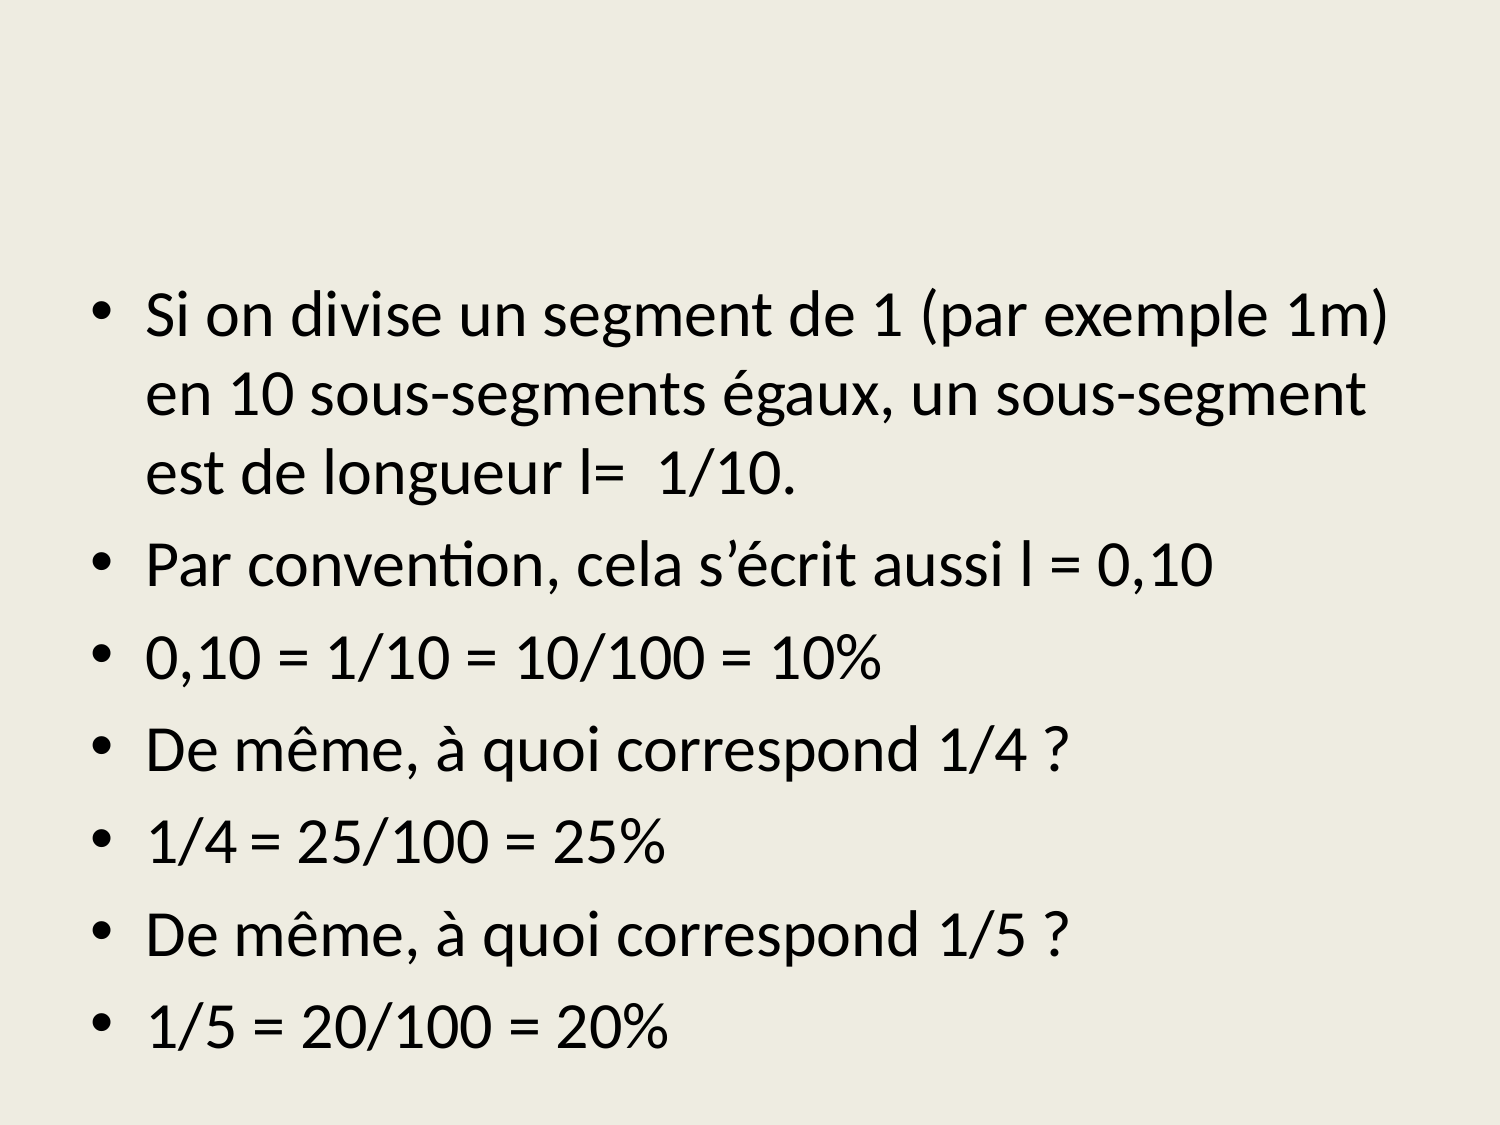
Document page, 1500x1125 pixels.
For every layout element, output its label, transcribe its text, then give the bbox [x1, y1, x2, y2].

list Si on divise un segment de 1 (par exemple 1m) en 10 sous-segments égaux, un sous-segment est de longueur l= 1/10. Par convention, cela s’écrit aussi l = 0,10 0,10 = 1/10 = 10/100 = 10% De même, à quoi correspond 1/4 ? 1/4 = 25/100 = 25% De même, à quoi correspond 1/5 ? 1/5 = 20/100 = 20% [75, 262, 1425, 1071]
